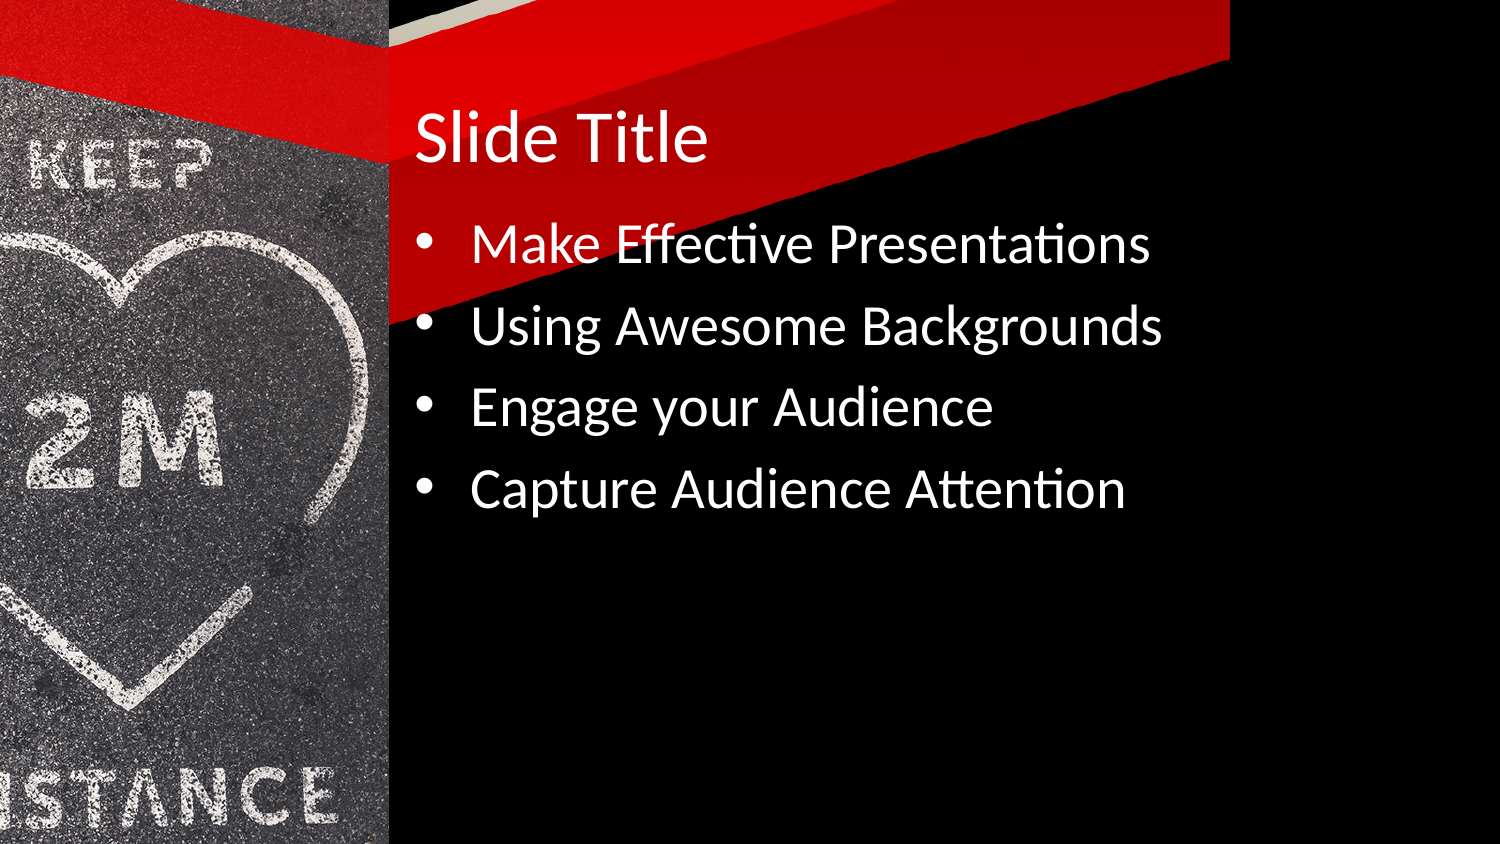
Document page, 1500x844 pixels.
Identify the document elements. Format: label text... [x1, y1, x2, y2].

list Make Effective Presentations Using Awesome Backgrounds Engage your Audience Capture Audience Attention [399, 197, 1425, 782]
title Slide Title [399, 69, 1425, 196]
picture [0, 0, 1500, 844]
